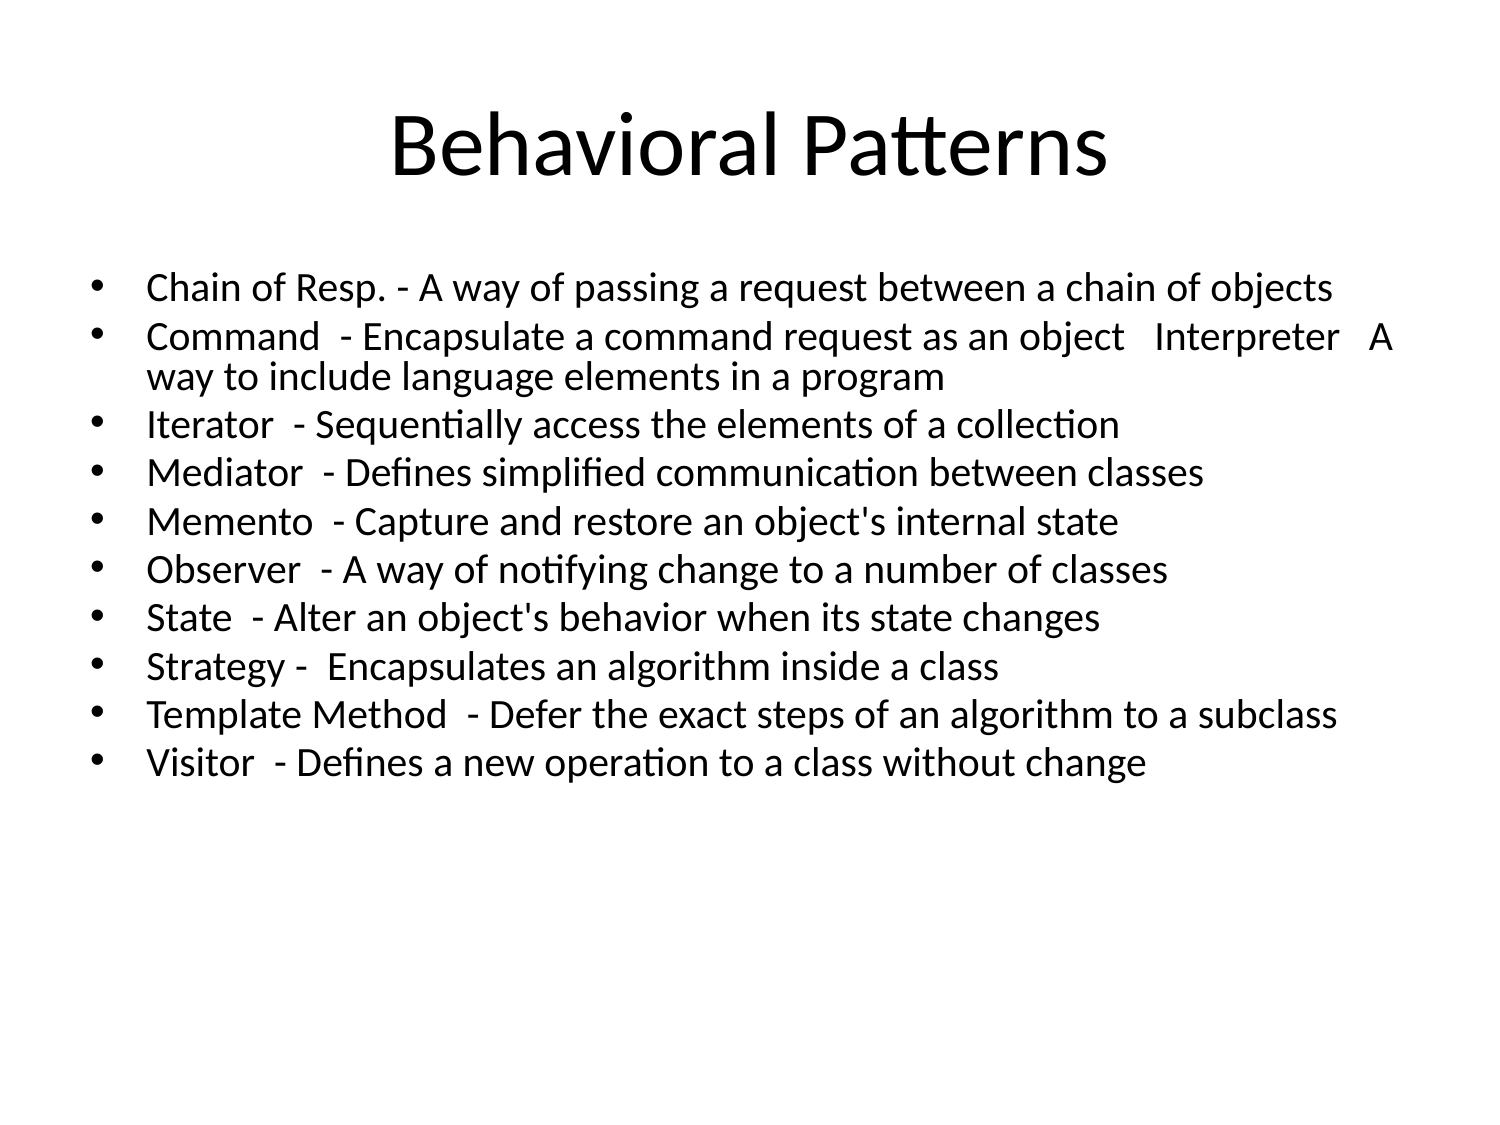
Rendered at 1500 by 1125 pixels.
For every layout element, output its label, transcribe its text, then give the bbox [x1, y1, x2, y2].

title Behavioral Patterns [75, 45, 1425, 233]
list Chain of Resp. - A way of passing a request between a chain of objects Command - Encapsulate a command request as an object Interpreter A way to include language elements in a program Iterator - Sequentially access the elements of a collection Mediator - Defines simplified communication between classes Memento - Capture and restore an object's internal state Observer - A way of notifying change to a number of classes State - Alter an object's behavior when its state changes Strategy - Encapsulates an algorithm inside a class Template Method - Defer the exact steps of an algorithm to a subclass Visitor - Defines a new operation to a class without change [75, 262, 1425, 1005]
